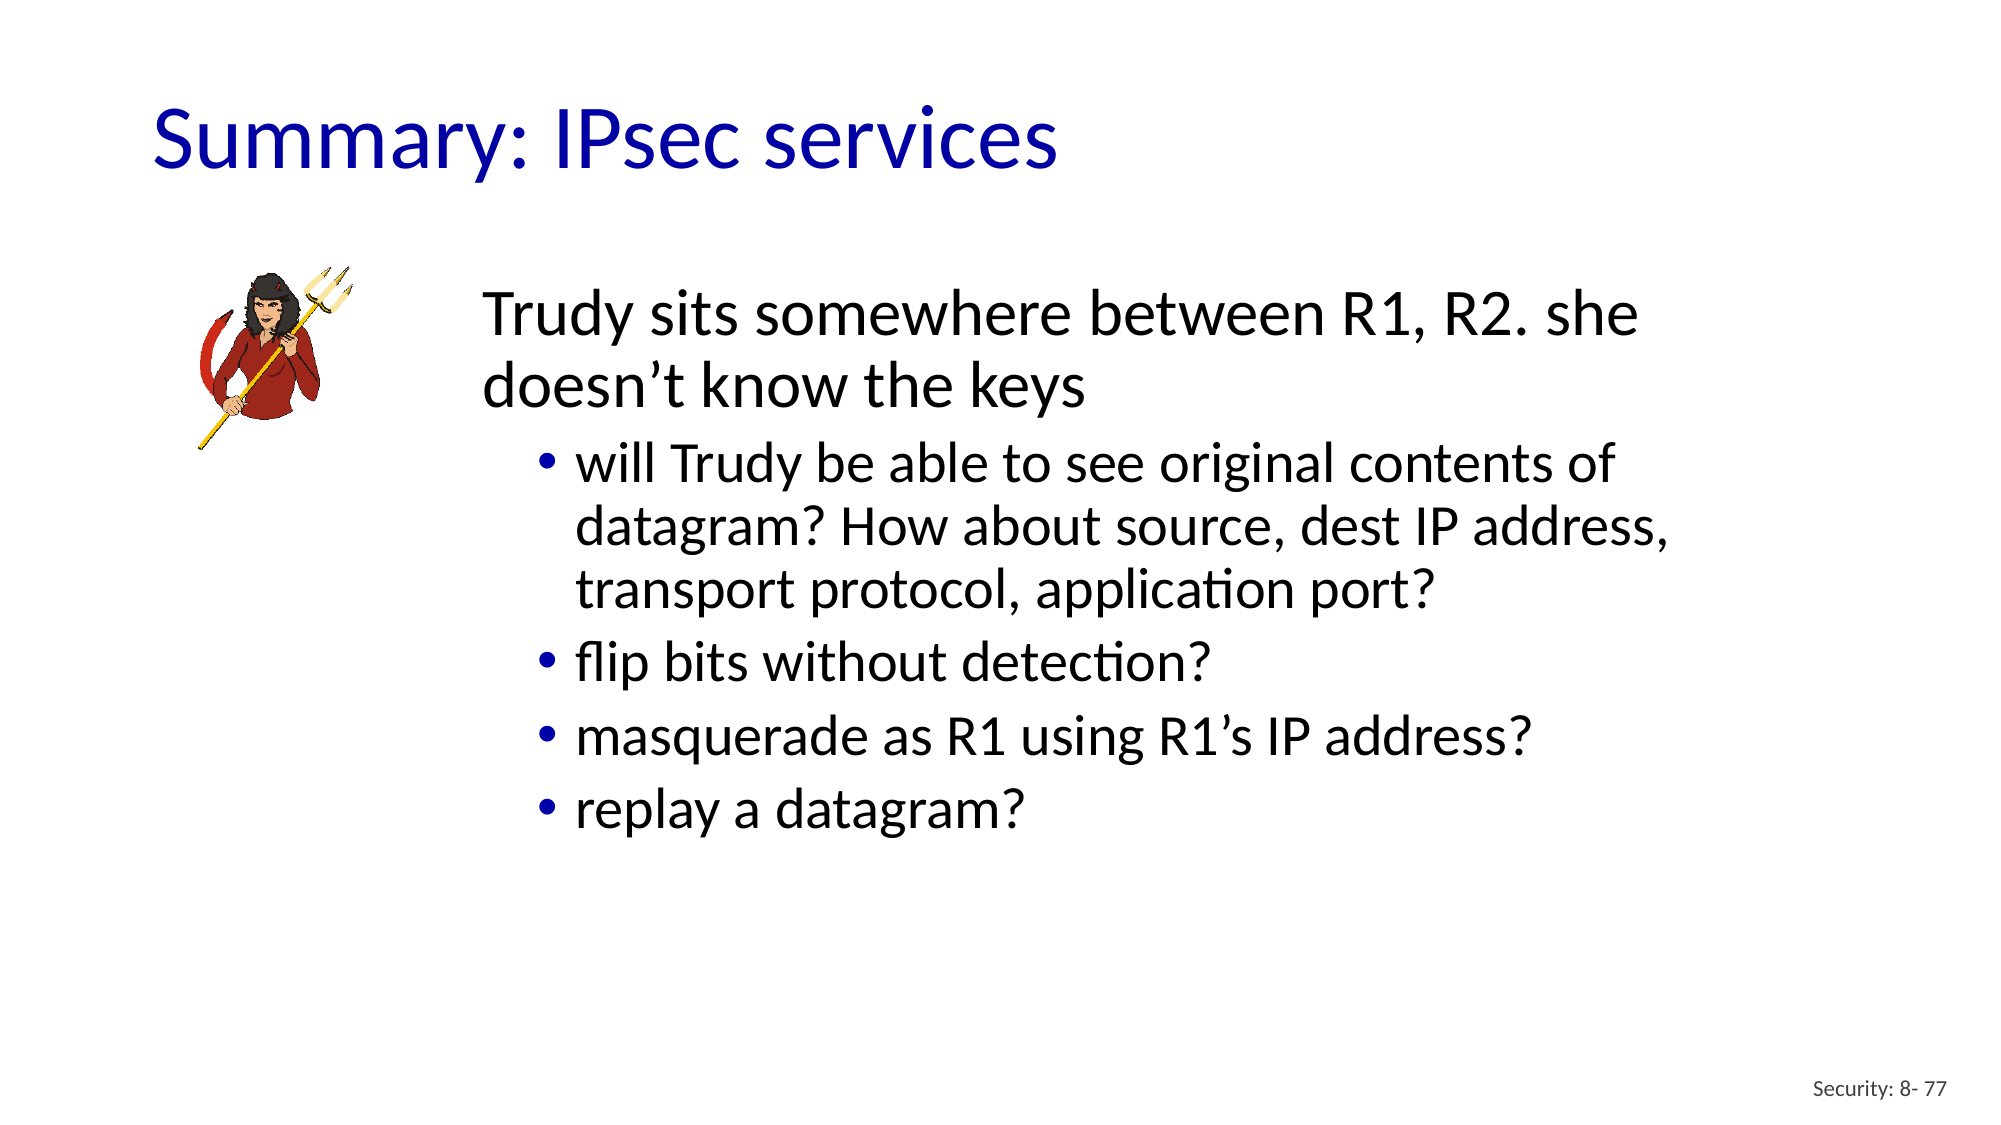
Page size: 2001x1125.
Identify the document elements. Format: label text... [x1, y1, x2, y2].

slide_number Security: 8- [1512, 1056, 1963, 1117]
picture [198, 266, 353, 450]
list Trudy sits somewhere between R1, R2. she doesn’t know the keys will Trudy be able to see original contents of datagram? How about source, dest IP address, transport protocol, application port? flip bits without detection? masquerade as R1 using R1’s IP address? replay a datagram? [446, 270, 1722, 1034]
text_box Summary: IPsec services [137, 65, 1863, 213]
